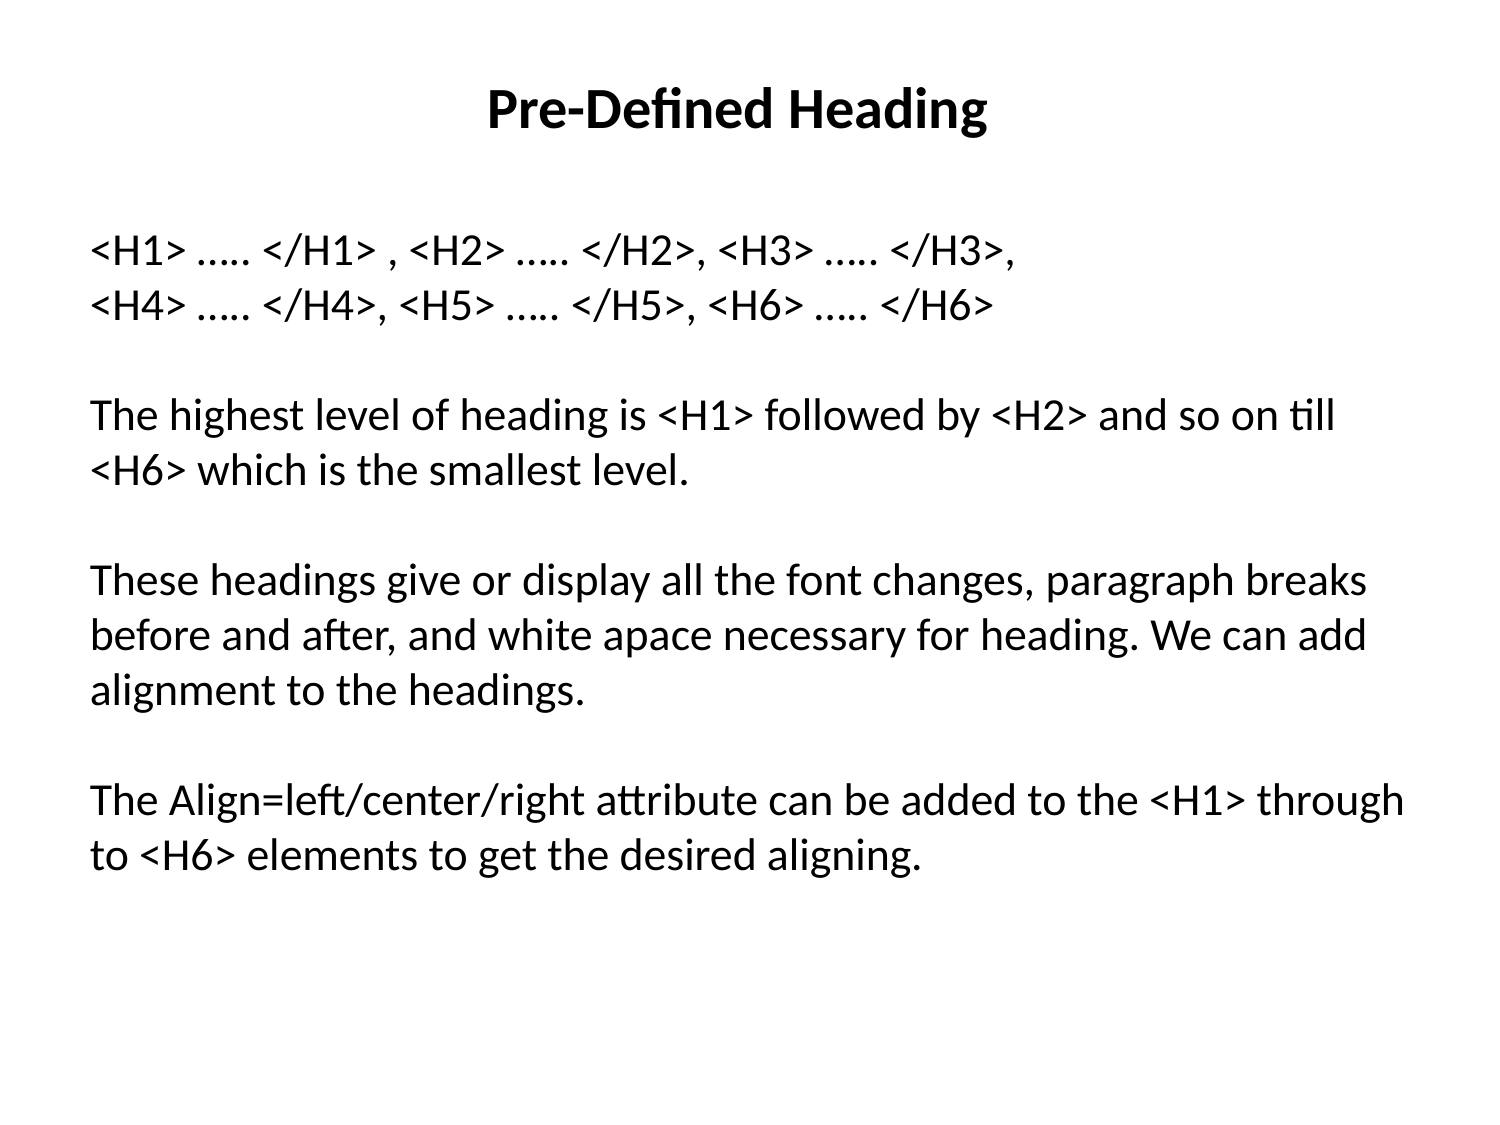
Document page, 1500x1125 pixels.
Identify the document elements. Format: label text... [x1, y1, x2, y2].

text_box Pre-Defined Heading [162, 62, 1313, 148]
text_box <H1> ….. </H1> , <H2> ….. </H2>, <H3> ….. </H3>, <H4> ….. </H4>, <H5> ….. </H5>, <H6> ….. </H6> The highest level of heading is <H1> followed by <H2> and so on till <H6> which is the smallest level. These headings give or display all the font changes, paragraph breaks before and after, and white apace necessary for heading. We can add alignment to the headings. The Align=left/center/right attribute can be added to the <H1> through to <H6> elements to get the desired aligning. [75, 212, 1450, 887]
